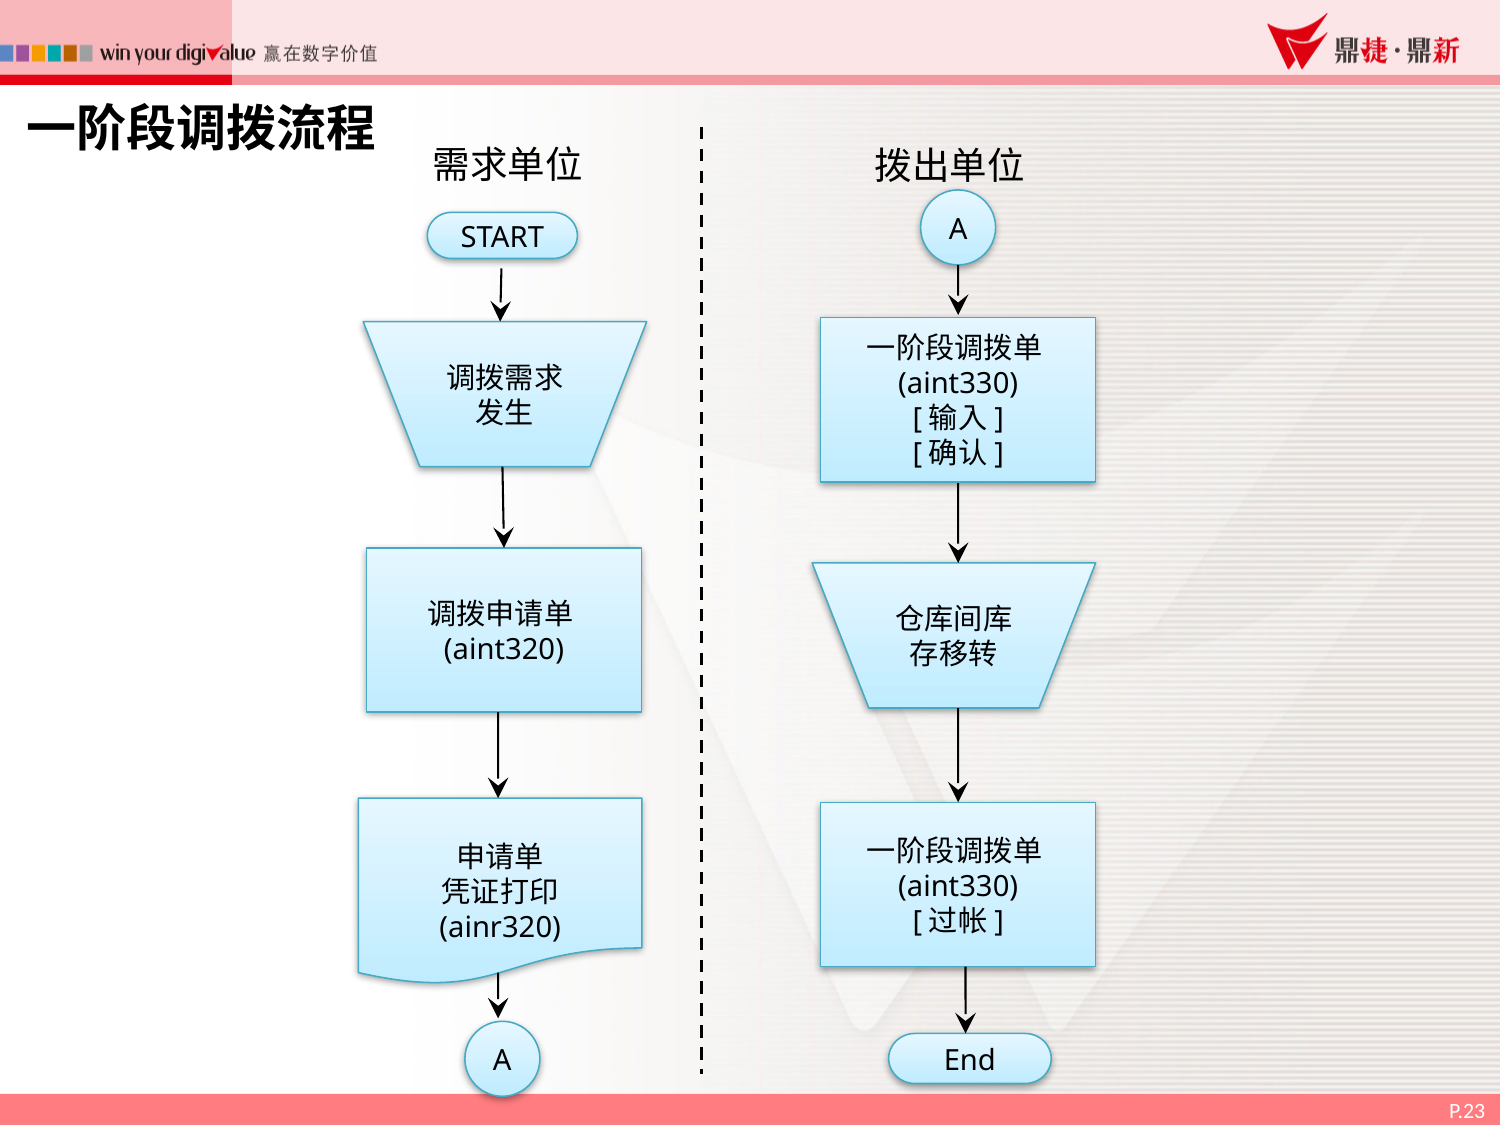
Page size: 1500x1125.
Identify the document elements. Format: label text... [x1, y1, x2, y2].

text_box 需求单位 [417, 133, 638, 193]
text_box [947, 294, 969, 315]
text_box 一阶段调拨单(aint330) [过帐] [820, 802, 1096, 967]
text_box 调拨申请单(aint320) [366, 547, 642, 713]
text_box [487, 997, 509, 1019]
text_box 一阶段调拨单(aint330) [输入] [确认] [820, 317, 1096, 483]
text_box 一阶段调拨流程 [11, 89, 638, 164]
text_box A [919, 195, 997, 266]
text_box [487, 777, 509, 799]
text_box 拨出单位 [860, 134, 1080, 195]
picture [0, 0, 1500, 1093]
text_box 仓库间库存移转 [811, 562, 1097, 709]
text_box 调拨需求发生 [362, 320, 648, 468]
text_box [493, 527, 514, 548]
text_box [947, 781, 969, 803]
text_box A [464, 1020, 541, 1098]
text_box [490, 300, 512, 322]
text_box START [426, 211, 579, 260]
text_box [947, 542, 969, 563]
text_box End [887, 1032, 1053, 1085]
text_box [955, 1012, 976, 1034]
text_box 申请单 凭证打印 (ainr320) [357, 797, 643, 984]
